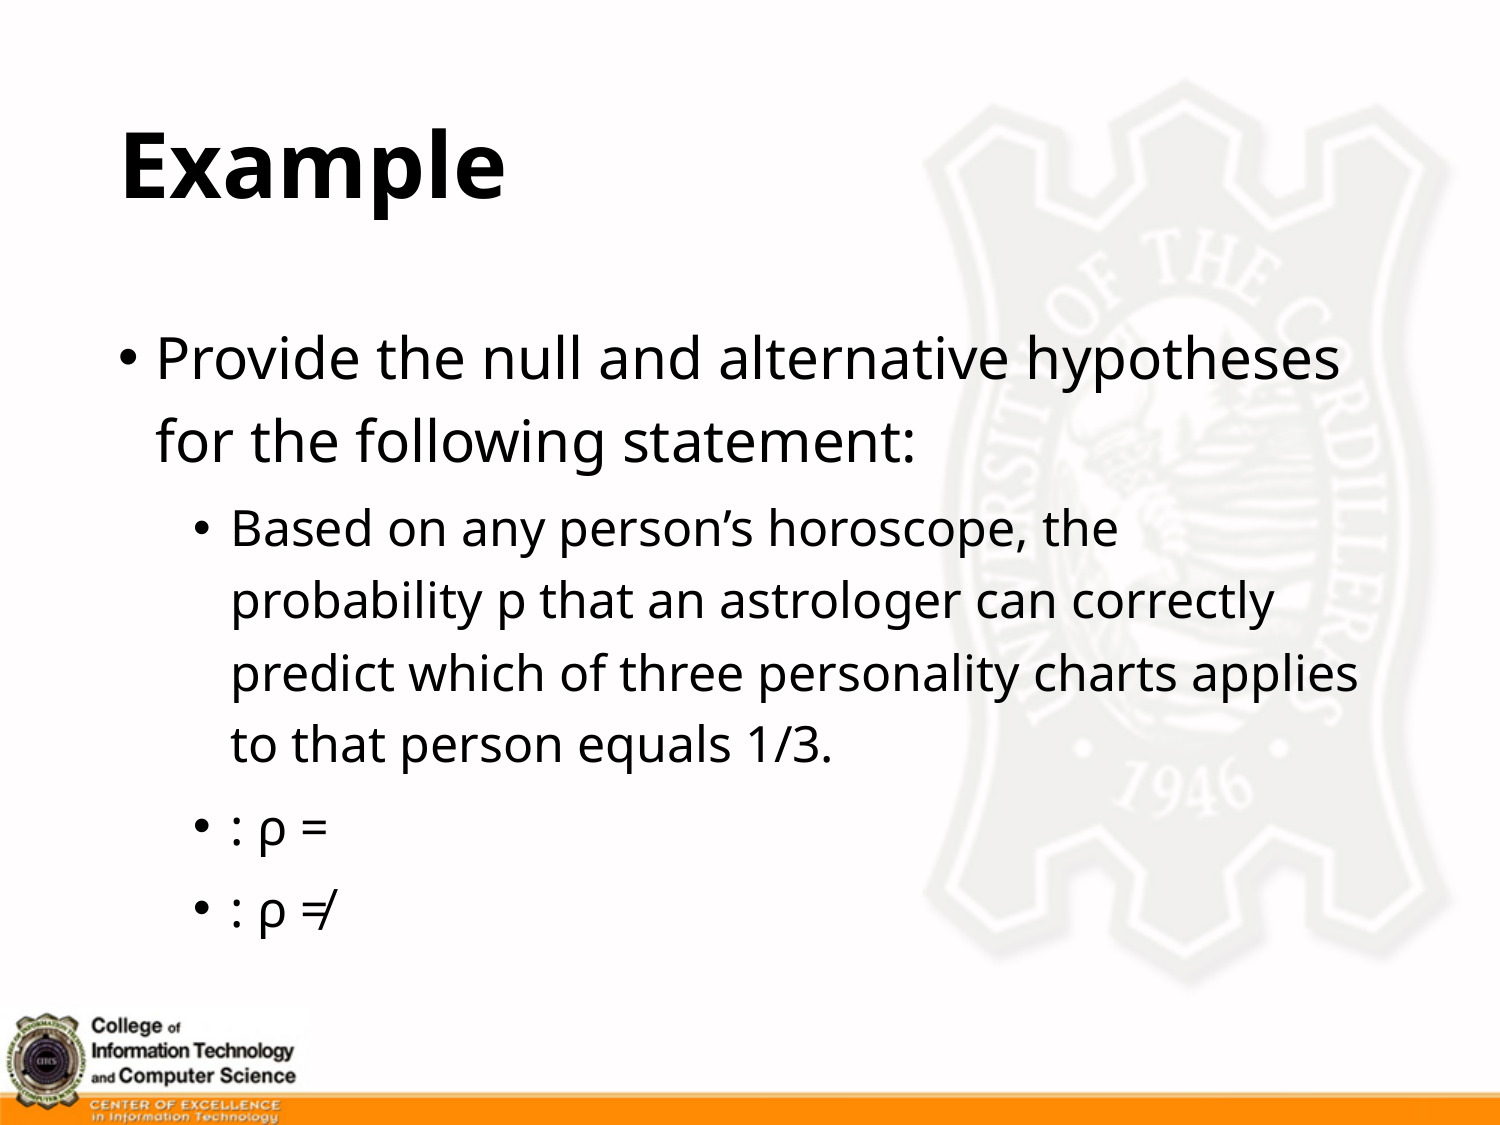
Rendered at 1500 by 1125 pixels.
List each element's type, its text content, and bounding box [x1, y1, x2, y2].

picture [0, 0, 1500, 1125]
title Example [103, 59, 1397, 278]
